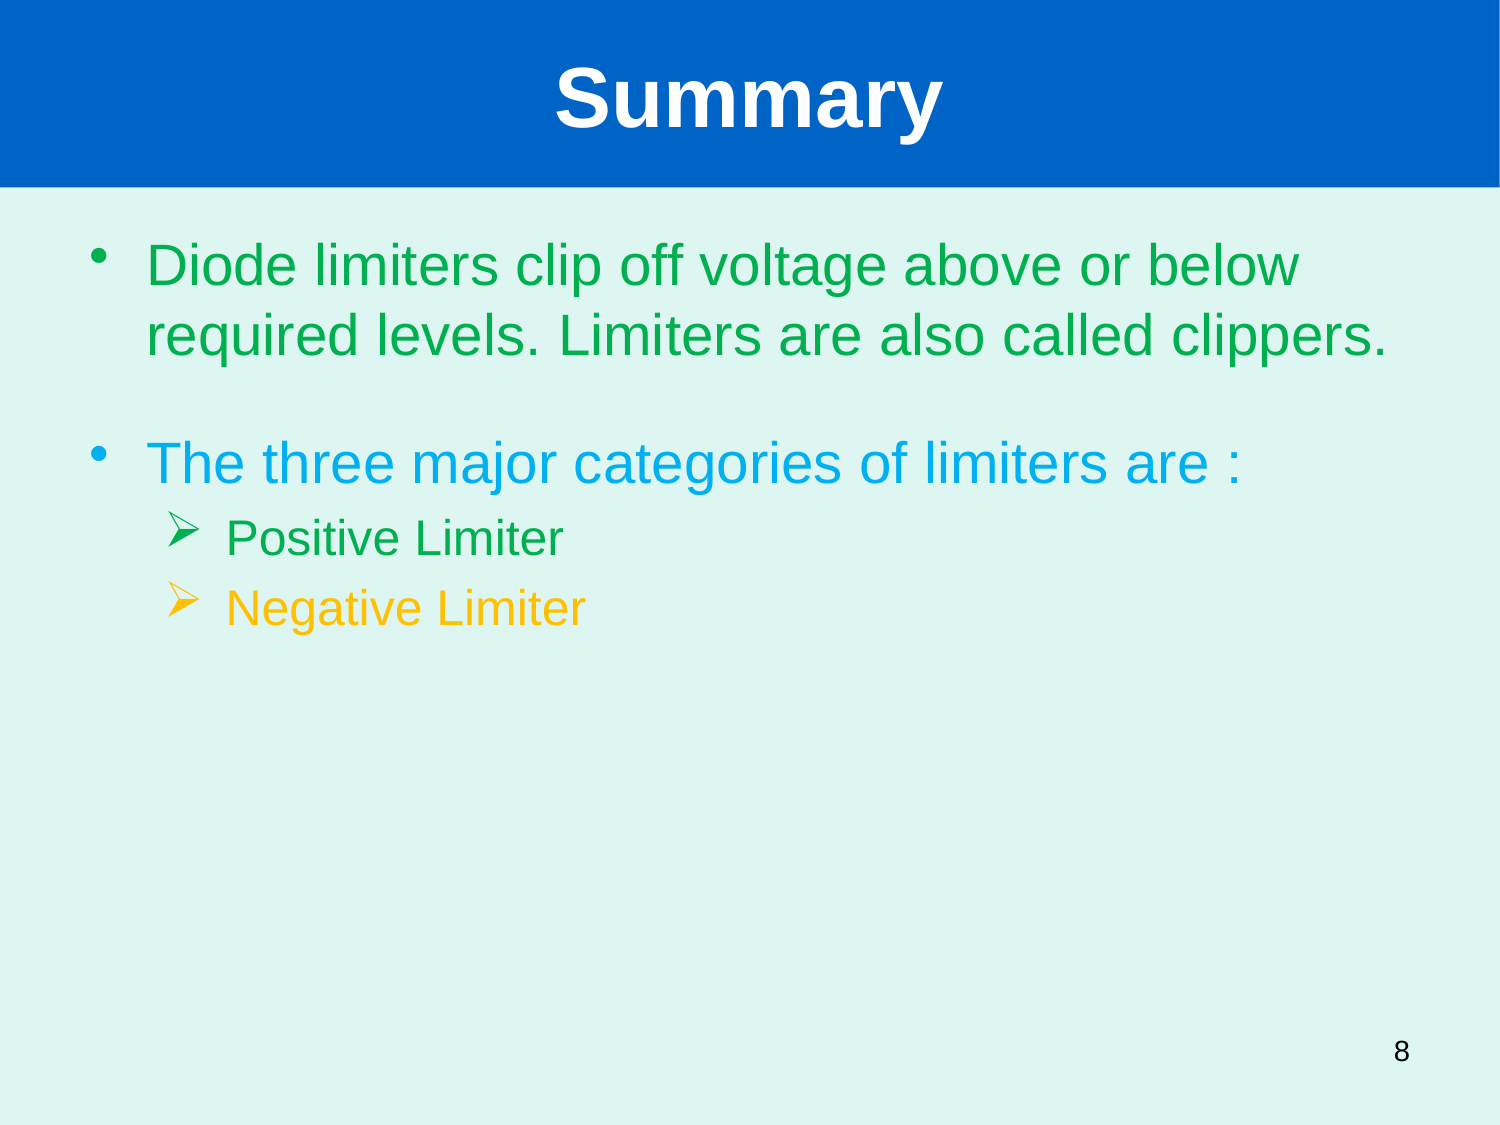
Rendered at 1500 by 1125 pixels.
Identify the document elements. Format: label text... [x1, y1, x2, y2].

text_box Summary [0, 0, 1500, 188]
text_box Diode limiters clip off voltage above or below required levels. Limiters are also called clippers. The three major categories of limiters are : Positive Limiter Negative Limiter [74, 220, 1425, 1012]
slide_number 8 [1074, 1024, 1425, 1103]
